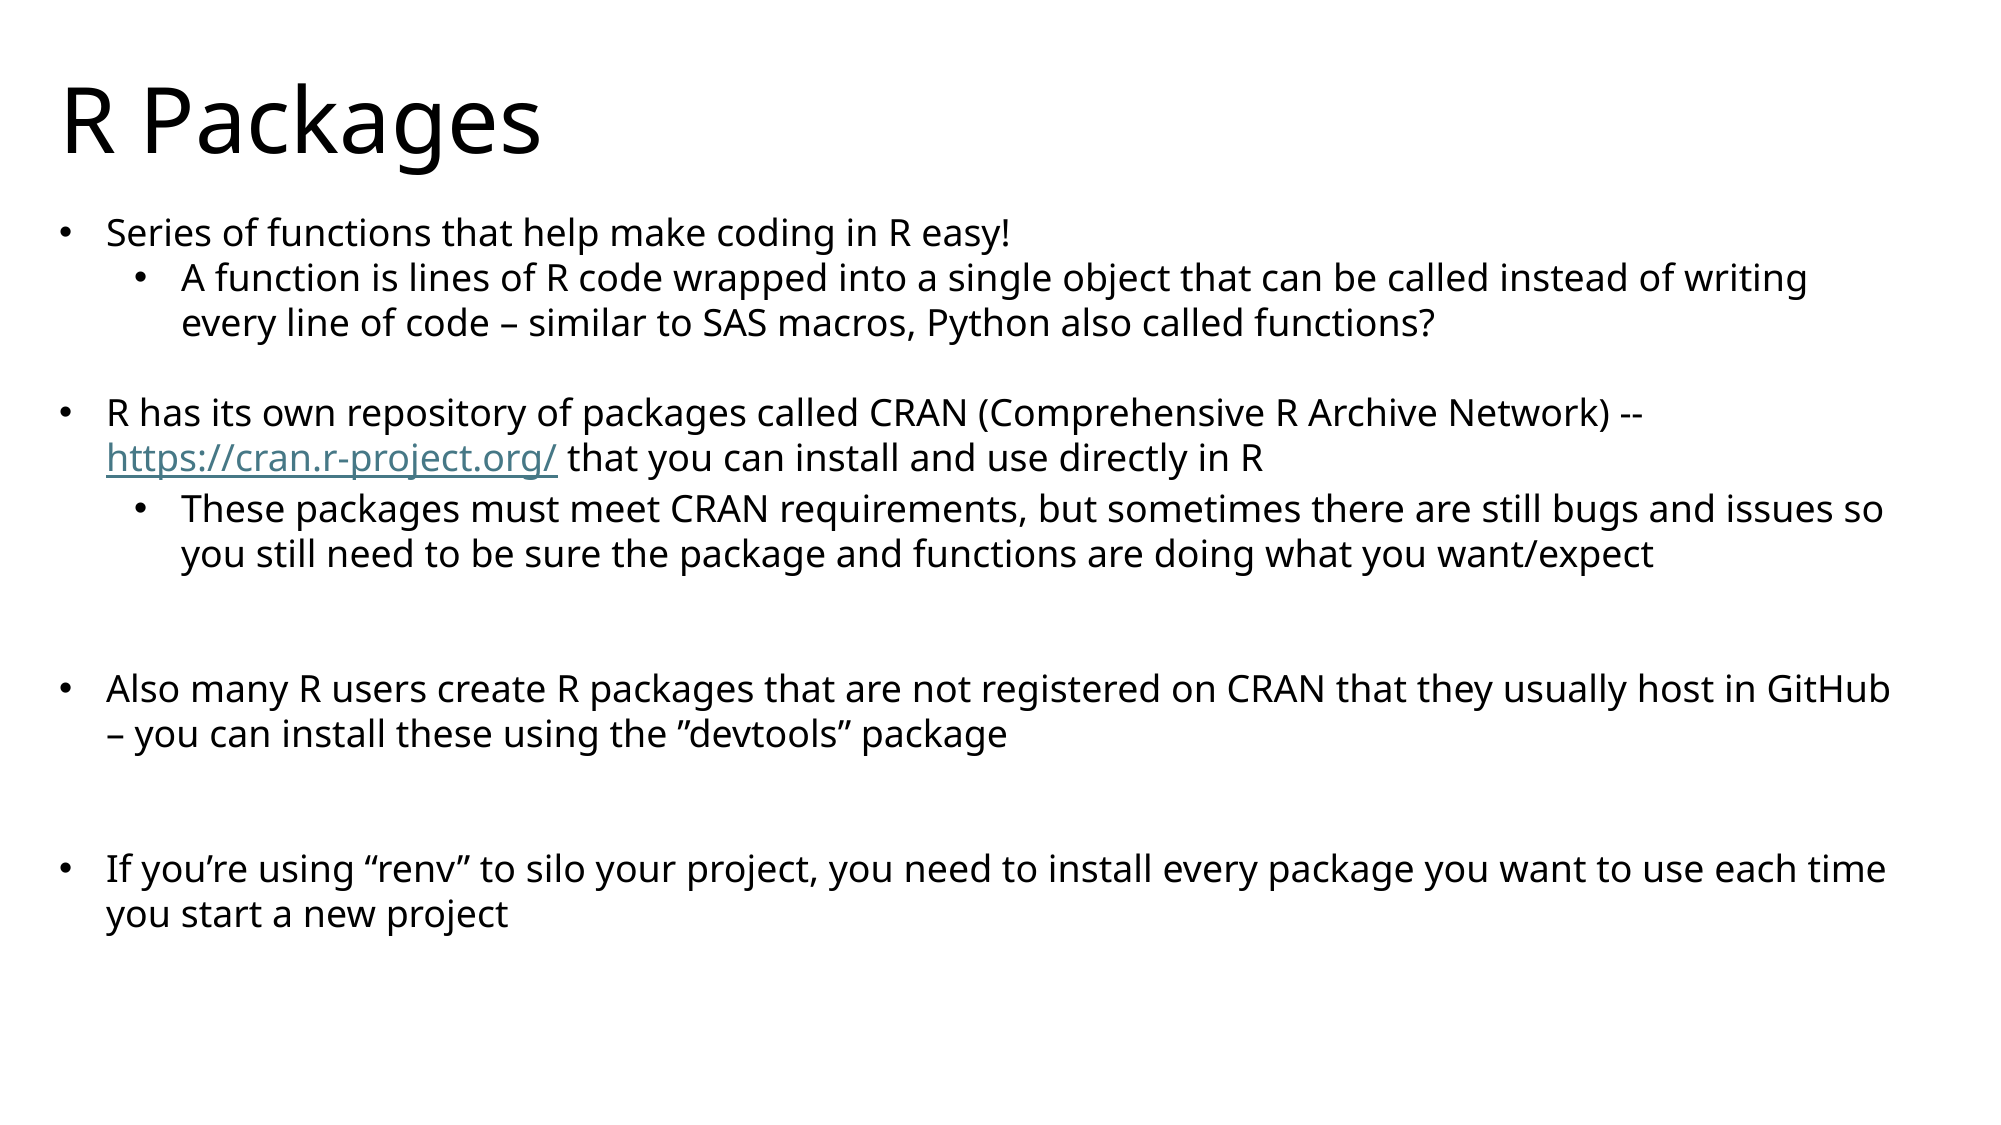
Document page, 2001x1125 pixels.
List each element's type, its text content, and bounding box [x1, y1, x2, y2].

text_box Series of functions that help make coding in R easy! A function is lines of R code wrapped into a single object that can be called instead of writing every line of code – similar to SAS macros, Python also called functions? R has its own repository of packages called CRAN (Comprehensive R Archive Network) -- https://cran.r-project.org/ that you can install and use directly in R These packages must meet CRAN requirements, but sometimes there are still bugs and issues so you still need to be sure the package and functions are doing what you want/expect Also many R users create R packages that are not registered on CRAN that they usually host in GitHub – you can install these using the ”devtools” package If you’re using “renv” to silo your project, you need to install every package you want to use each time you start a new project [44, 201, 1915, 943]
title R Packages [44, 14, 1770, 201]
